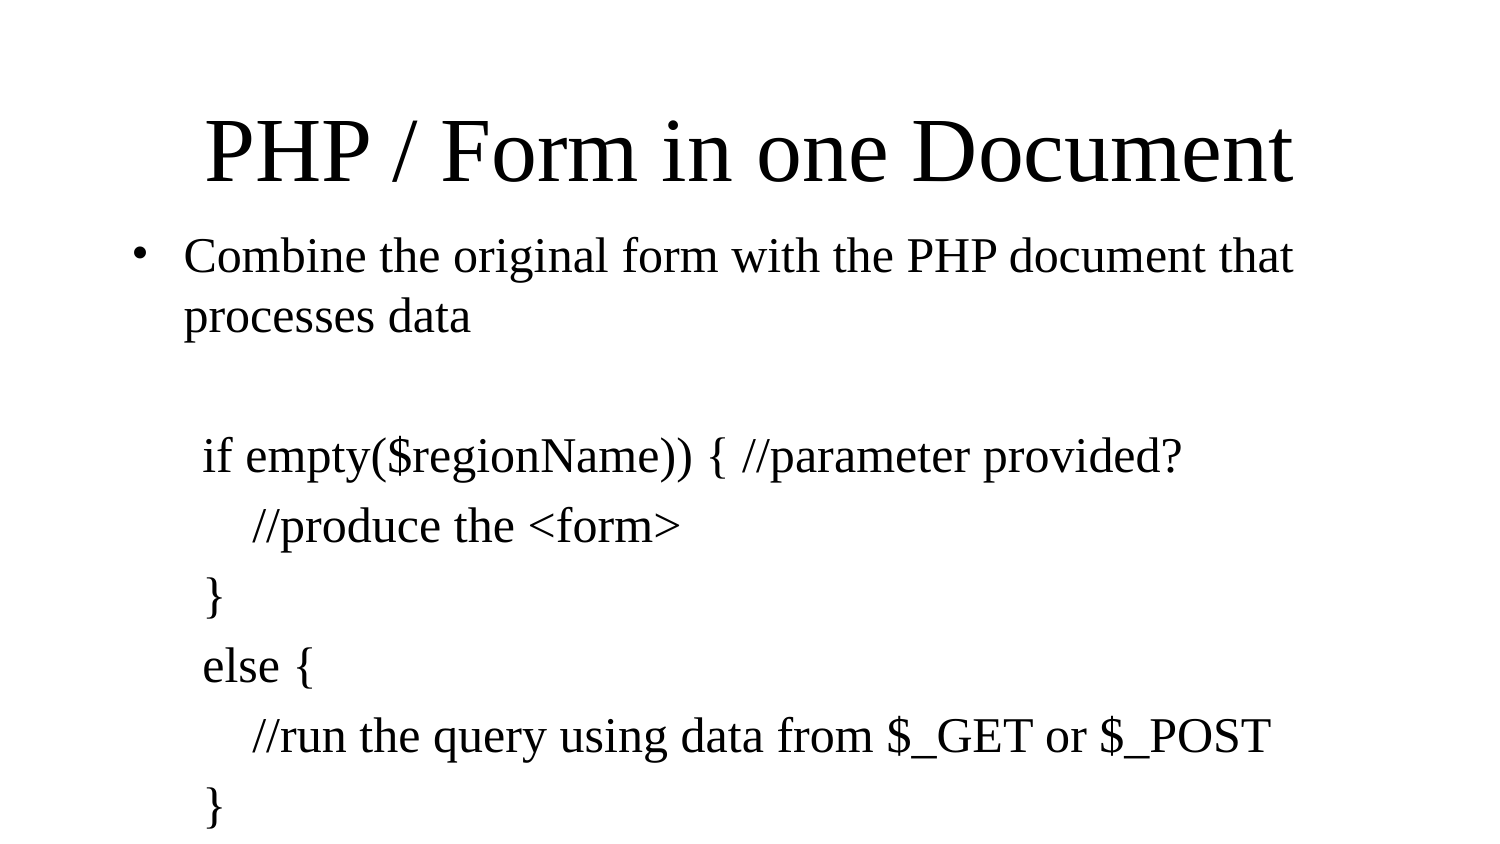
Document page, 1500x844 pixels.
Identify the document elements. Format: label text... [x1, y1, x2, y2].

text_box Combine the original form with the PHP document that processes data if empty($regionName)) { //parameter provided? //produce the <form> } else { //run the query using data from $_GET or $_POST } [112, 215, 1388, 722]
text_box PHP / Form in one Document [112, 75, 1388, 215]
